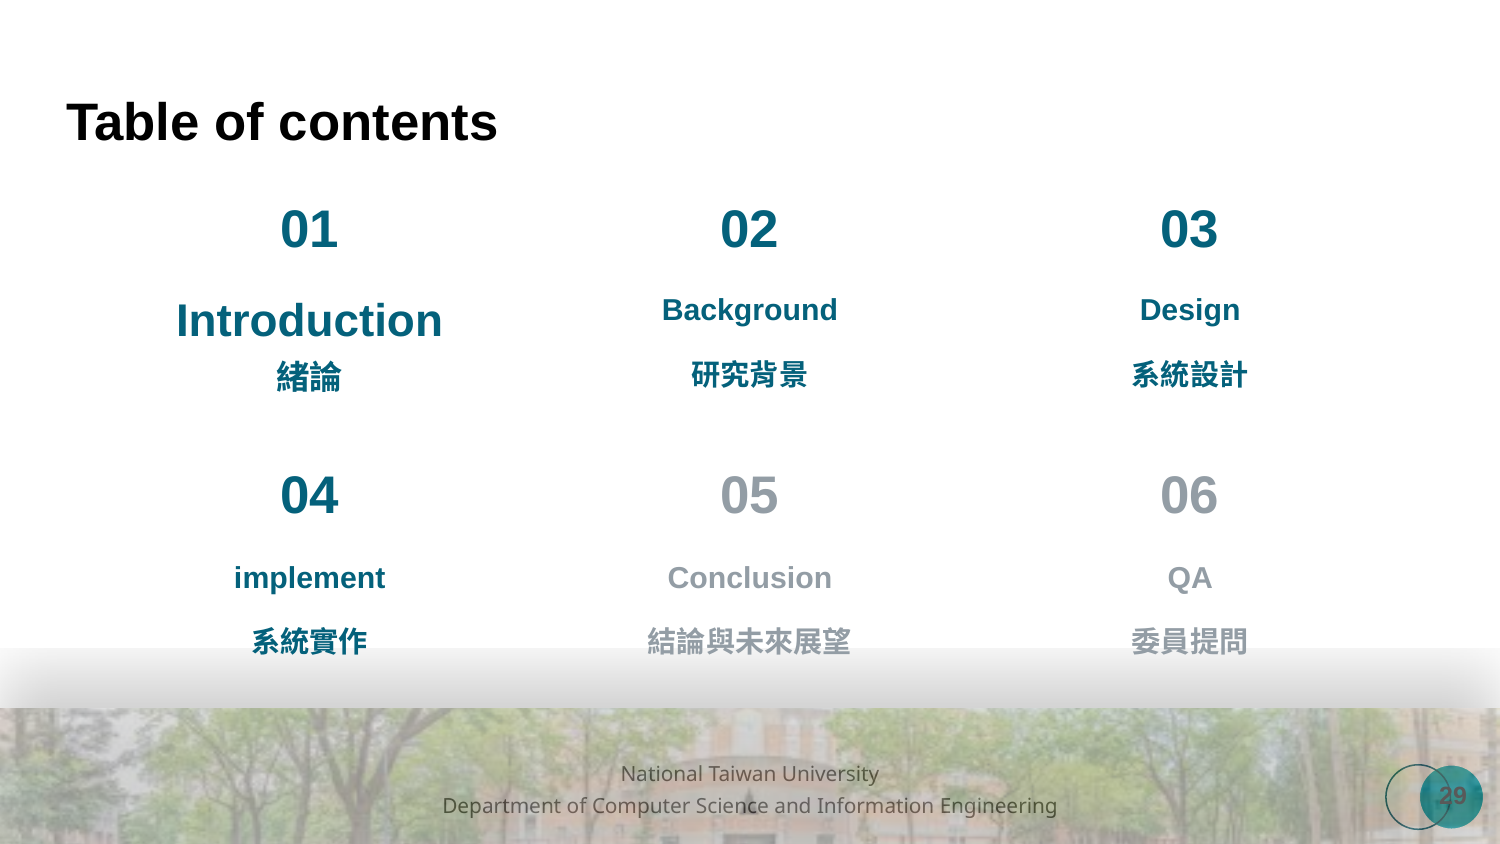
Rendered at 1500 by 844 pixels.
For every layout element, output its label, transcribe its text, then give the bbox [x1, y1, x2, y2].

title 06 [1123, 445, 1257, 540]
subtitle 結論與未來展望 [558, 607, 942, 702]
title 05 [683, 445, 817, 540]
subtitle 委員提問 [998, 607, 1382, 702]
subtitle 系統實作 [118, 607, 502, 702]
title Table of contents [51, 72, 1449, 167]
title 02 [683, 179, 817, 274]
title implement [118, 543, 502, 607]
title 01 [243, 179, 377, 274]
title Introduction [118, 275, 502, 341]
title QA [998, 543, 1382, 607]
title 03 [1123, 179, 1257, 274]
subtitle 緒論 [118, 341, 502, 436]
picture [1385, 776, 1392, 818]
title 04 [243, 445, 377, 540]
title Background [558, 275, 942, 341]
title Design [998, 275, 1382, 342]
title Conclusion [558, 543, 942, 607]
subtitle 研究背景 [558, 341, 942, 436]
slide_number ‹#› [1392, 764, 1483, 830]
subtitle 系統設計 [998, 342, 1382, 436]
